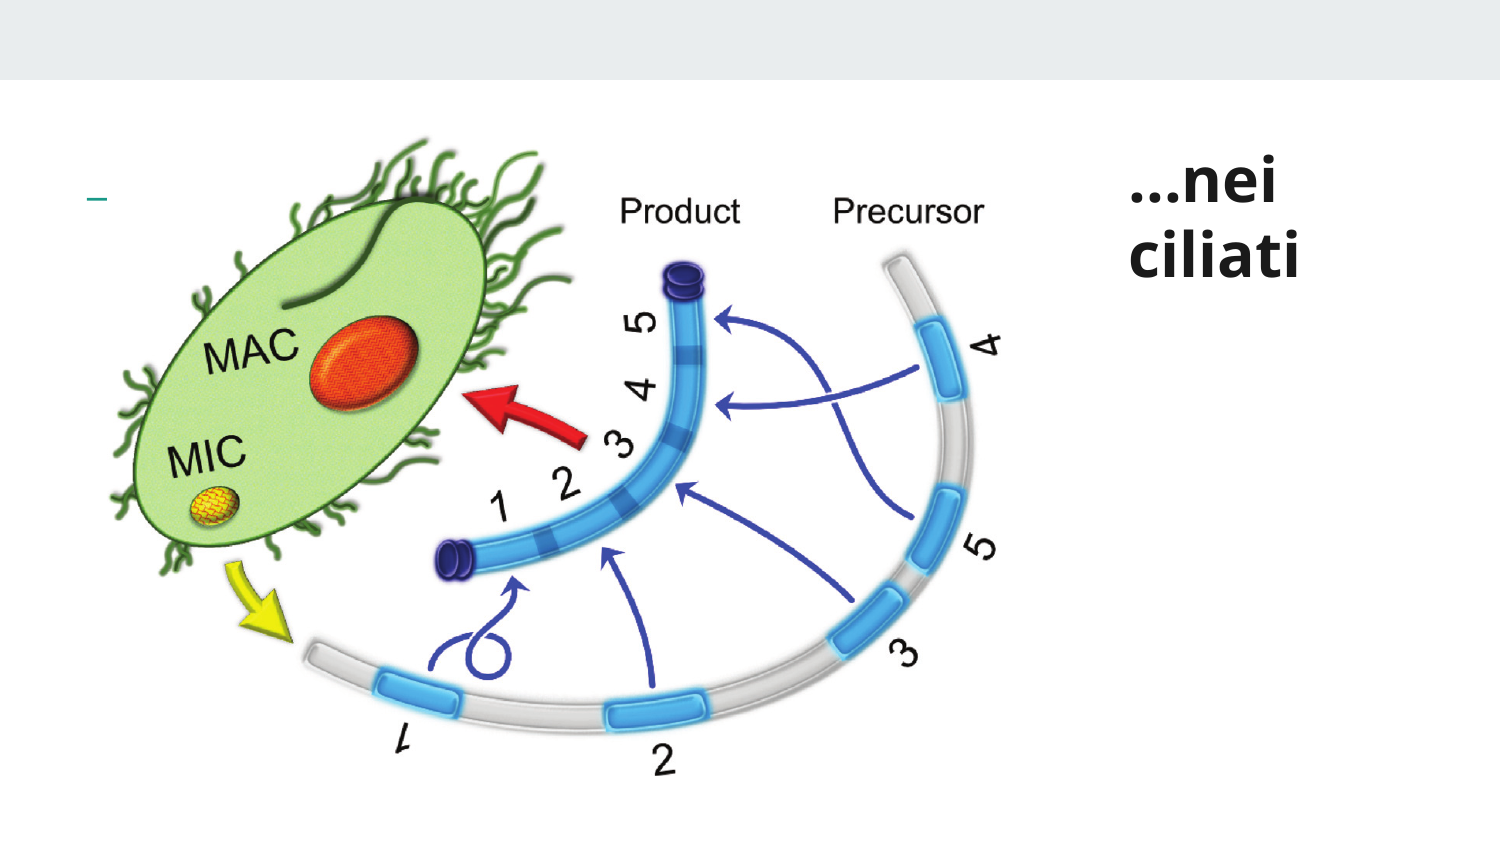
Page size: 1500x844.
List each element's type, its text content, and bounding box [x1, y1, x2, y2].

picture [106, 132, 1001, 776]
title ...nei ciliati [1113, 124, 1444, 213]
